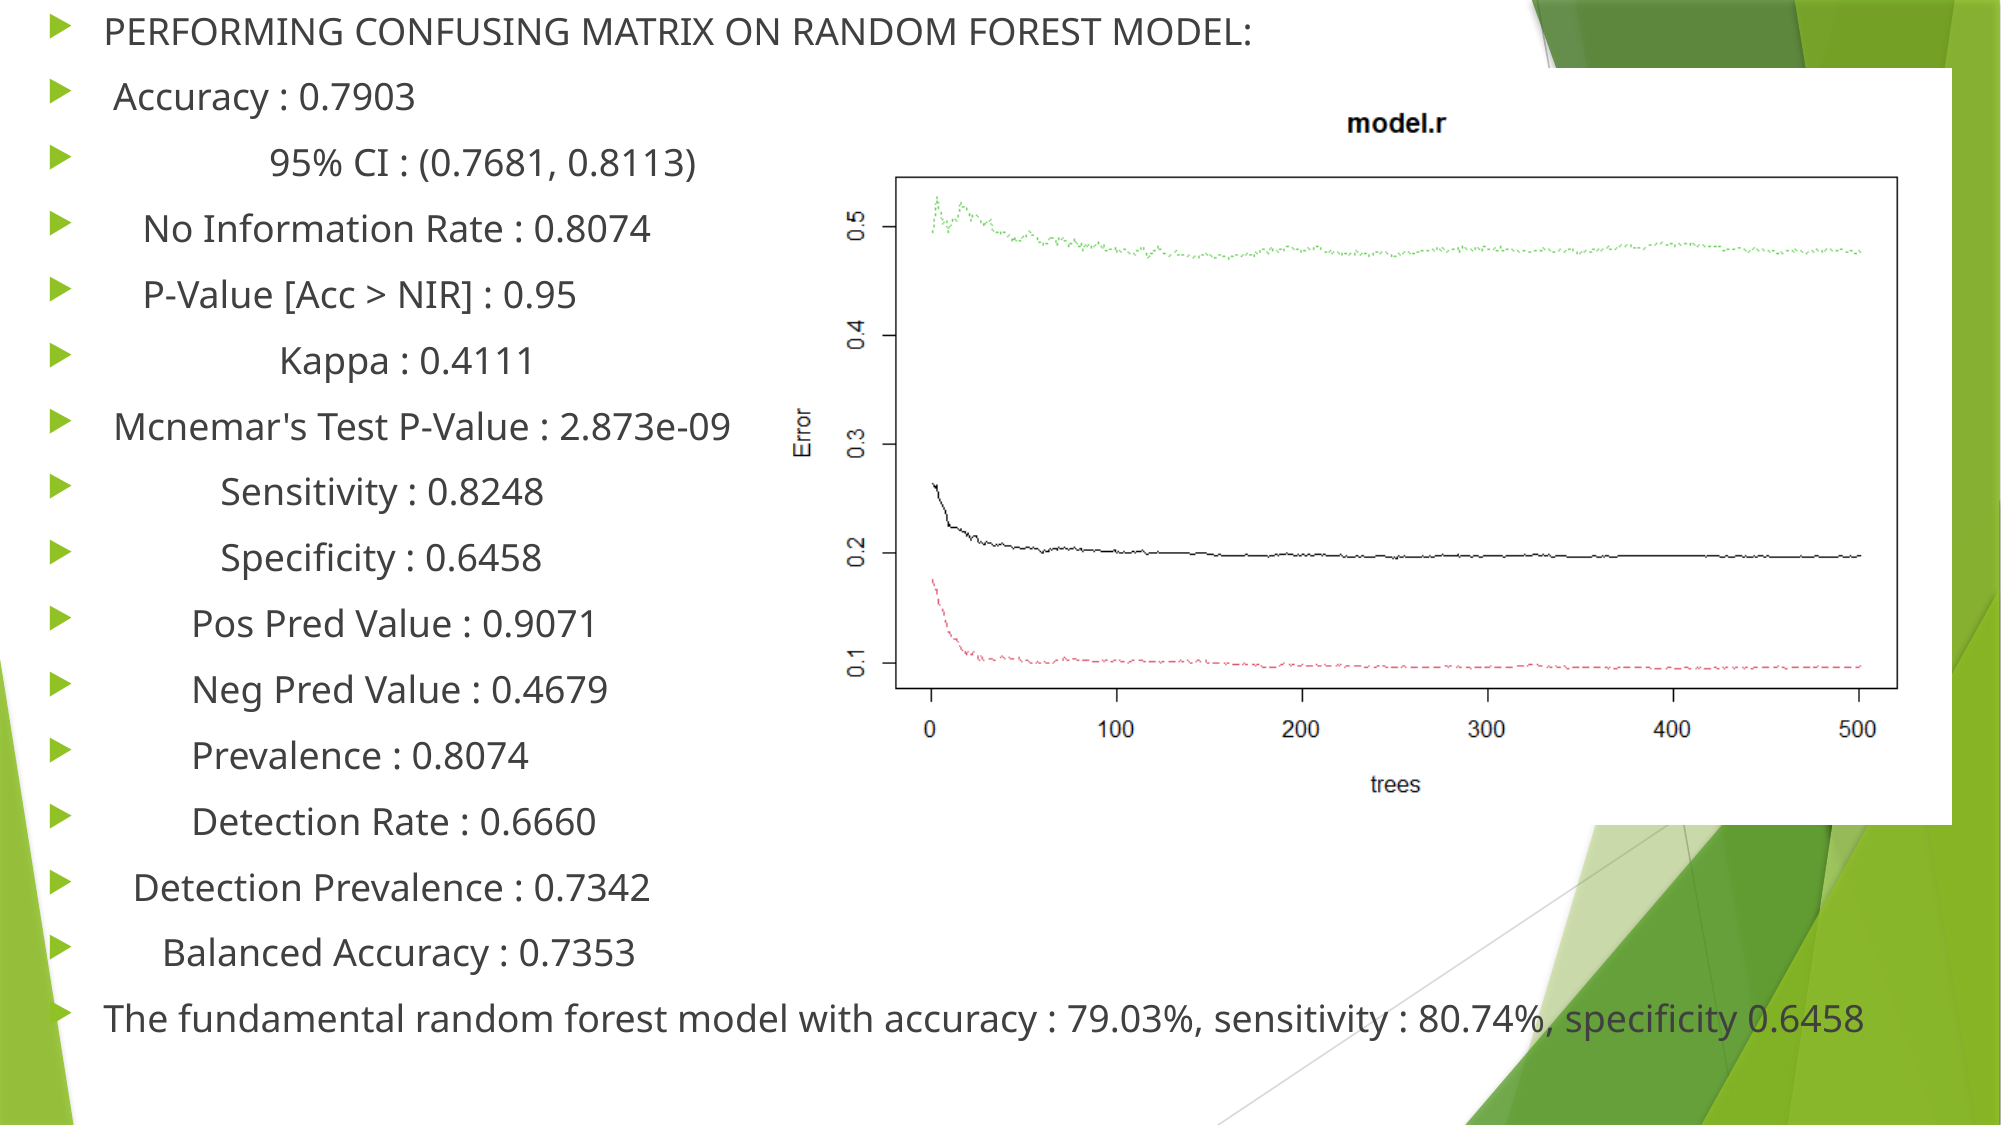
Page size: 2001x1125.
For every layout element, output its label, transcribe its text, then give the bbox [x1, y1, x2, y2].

list PERFORMING CONFUSING MATRIX ON RANDOM FOREST MODEL: Accuracy : 0.7903 95% CI : (0.7681, 0.8113) No Information Rate : 0.8074 P-Value [Acc > NIR] : 0.95 Kappa : 0.4111 Mcnemar's Test P-Value : 2.873e-09 Sensitivity : 0.8248 Specificity : 0.6458 Pos Pred Value : 0.9071 Neg Pred Value : 0.4679 Prevalence : 0.8074 Detection Rate : 0.6660 Detection Prevalence : 0.7342 Balanced Accuracy : 0.7353 The fundamental random forest model with accuracy : 79.03%, sensitivity : 80.74%, specificity 0.6458 [32, 0, 1983, 1109]
picture [791, 67, 1952, 826]
